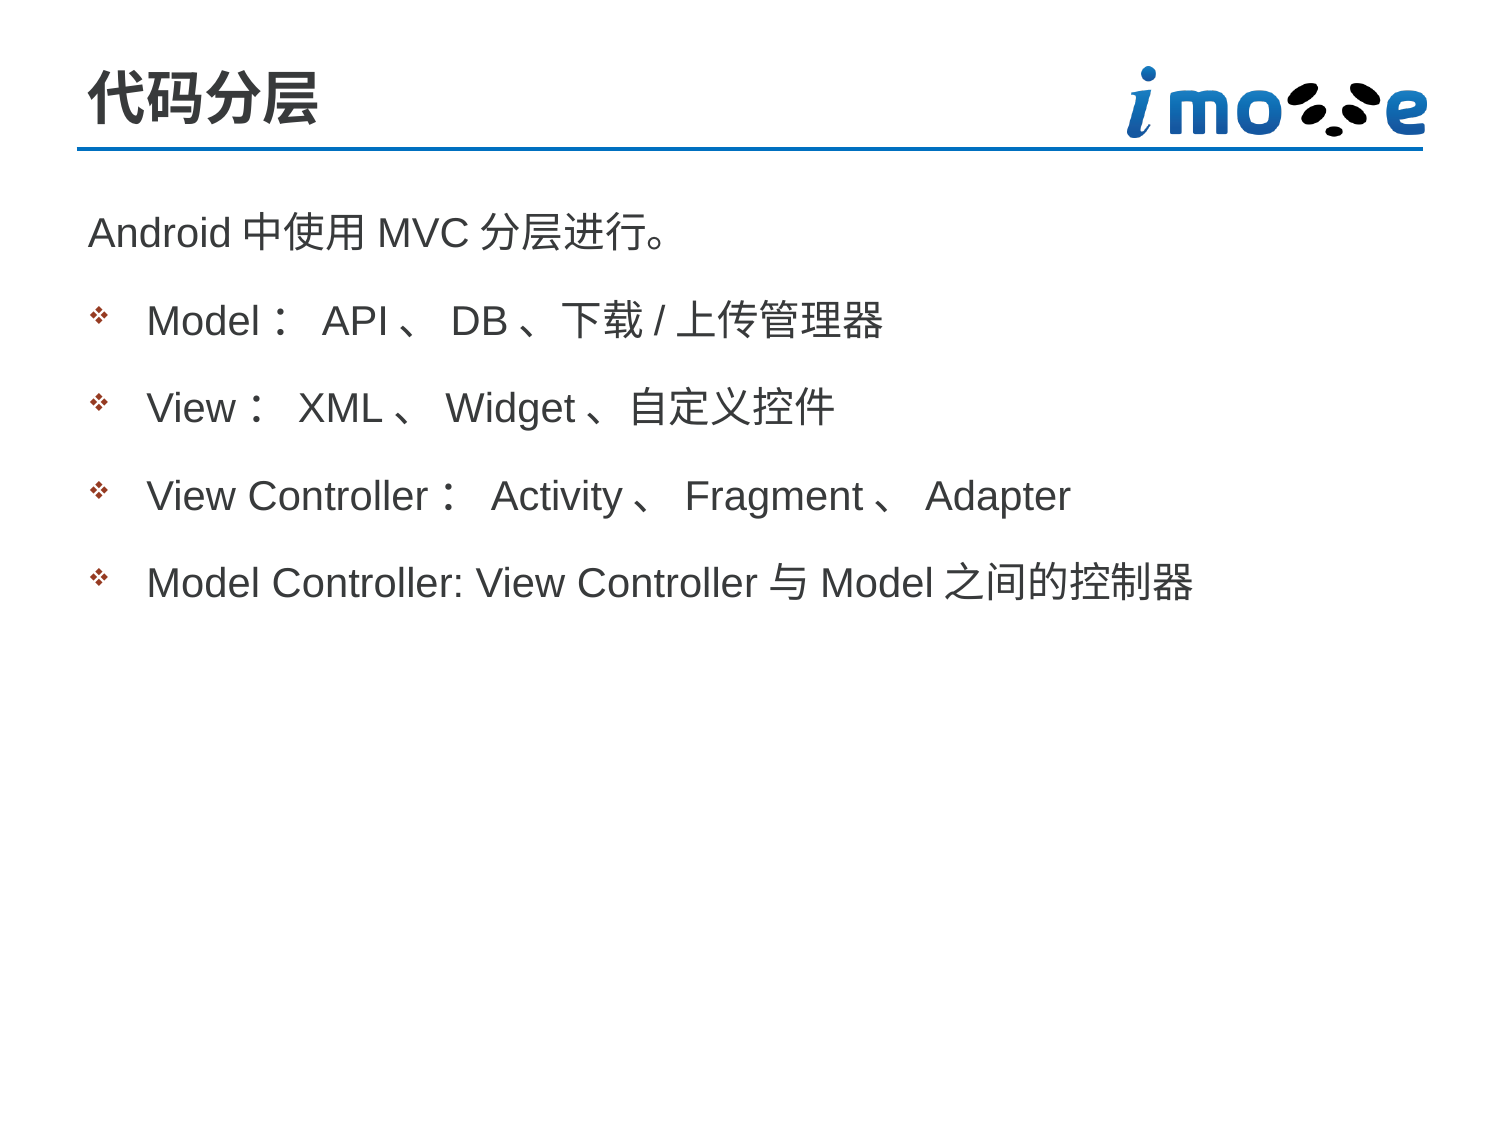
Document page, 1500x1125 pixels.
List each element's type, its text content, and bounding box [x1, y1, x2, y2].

picture [1135, 66, 1427, 138]
list Android中使用MVC分层进行。 Model：API、DB、下载/上传管理器 View：XML、Widget、自定义控件 View Controller：Activity、Fragment、Adapter Model Controller: View Controller与Model之间的控制器 [72, 198, 1428, 1070]
title 代码分层 [72, 42, 1135, 141]
